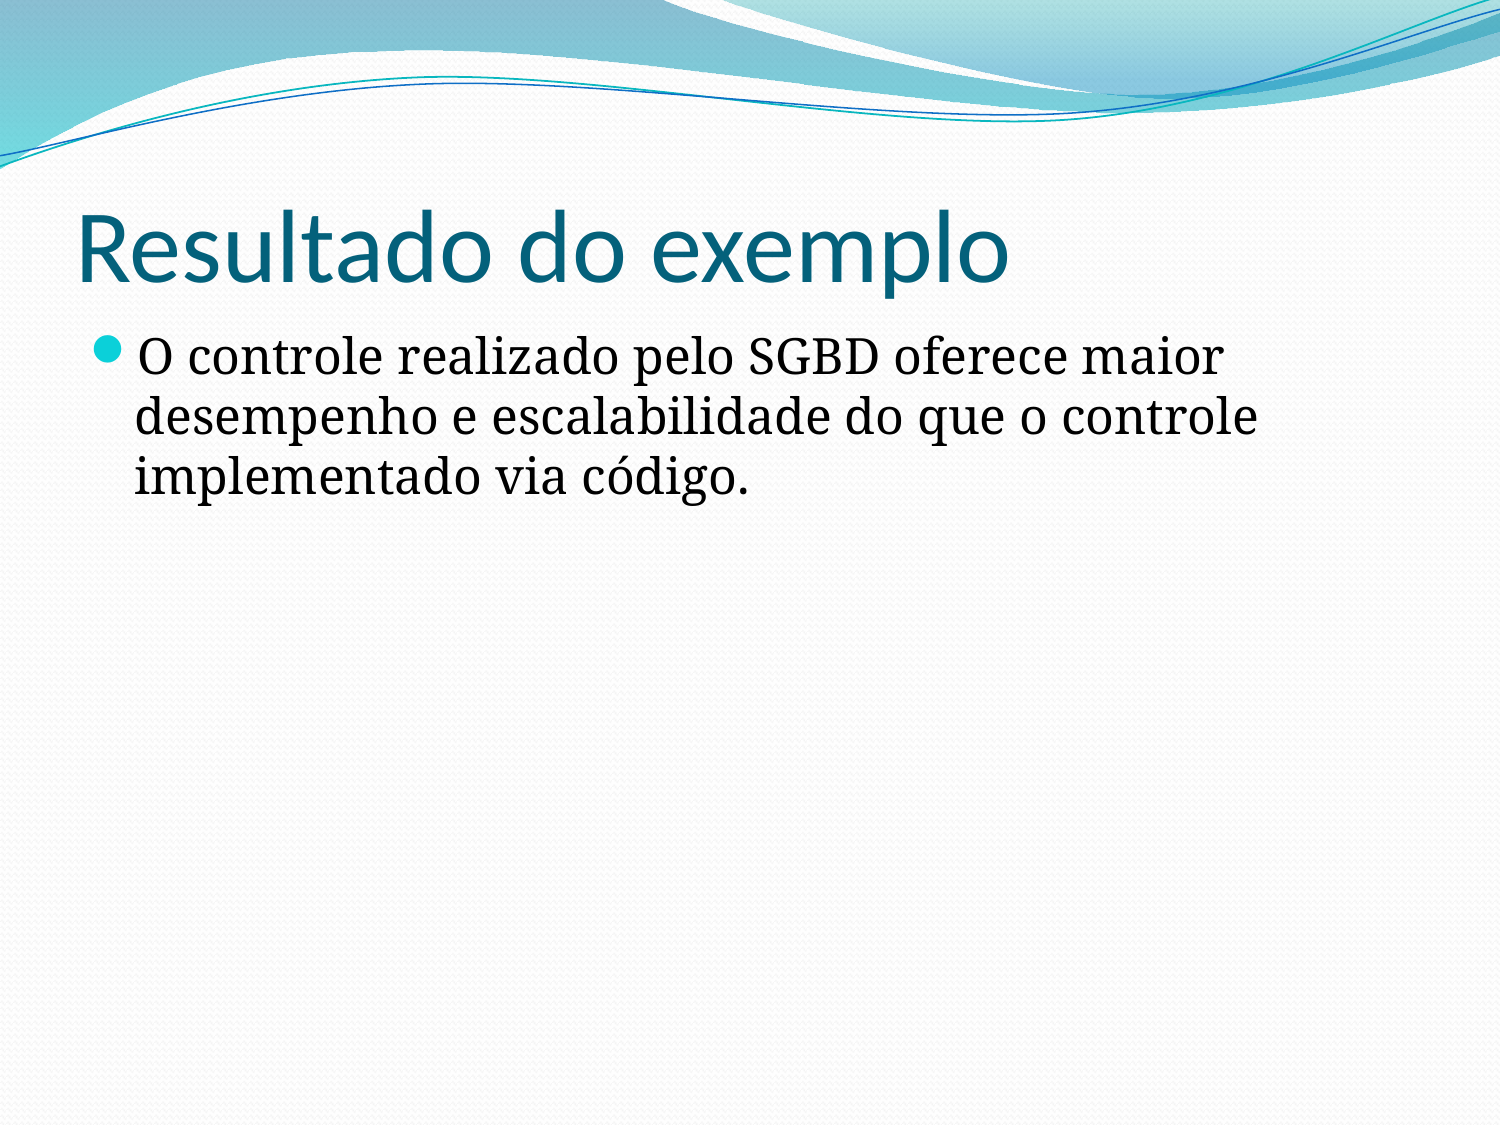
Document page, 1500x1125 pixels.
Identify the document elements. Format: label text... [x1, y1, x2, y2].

title Resultado do exemplo [75, 115, 1425, 303]
list O controle realizado pelo SGBD oferece maior desempenho e escalabilidade do que o controle implementado via código. [75, 317, 1425, 1038]
